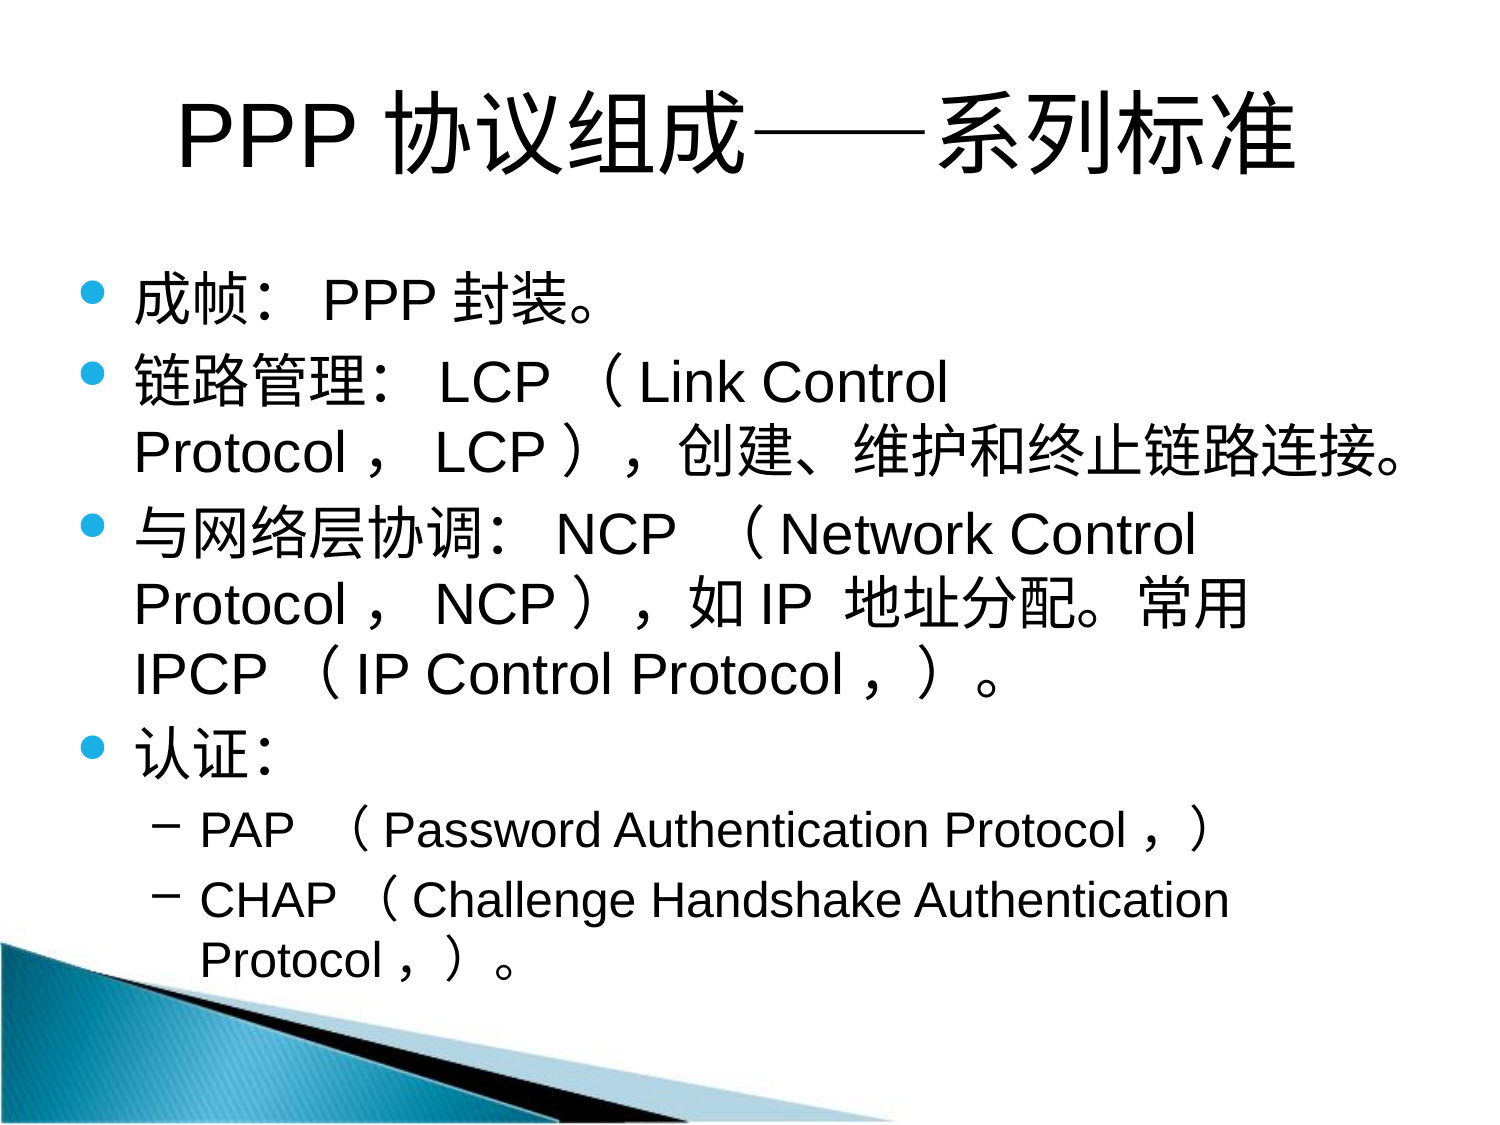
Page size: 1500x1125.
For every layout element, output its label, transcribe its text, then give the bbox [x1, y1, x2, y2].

title PPP协议组成——系列标准 [62, 37, 1413, 226]
picture [0, 823, 914, 1125]
list 成帧：PPP封装。 链路管理：LCP（Link Control Protocol，LCP），创建、维护和终止链路连接。 与网络层协调：NCP （Network Control Protocol，NCP），如IP 地址分配。常用IPCP（IP Control Protocol，）。 认证： PAP （Password Authentication Protocol，） CHAP（Challenge Handshake Authentication Protocol，）。 [62, 254, 1413, 998]
